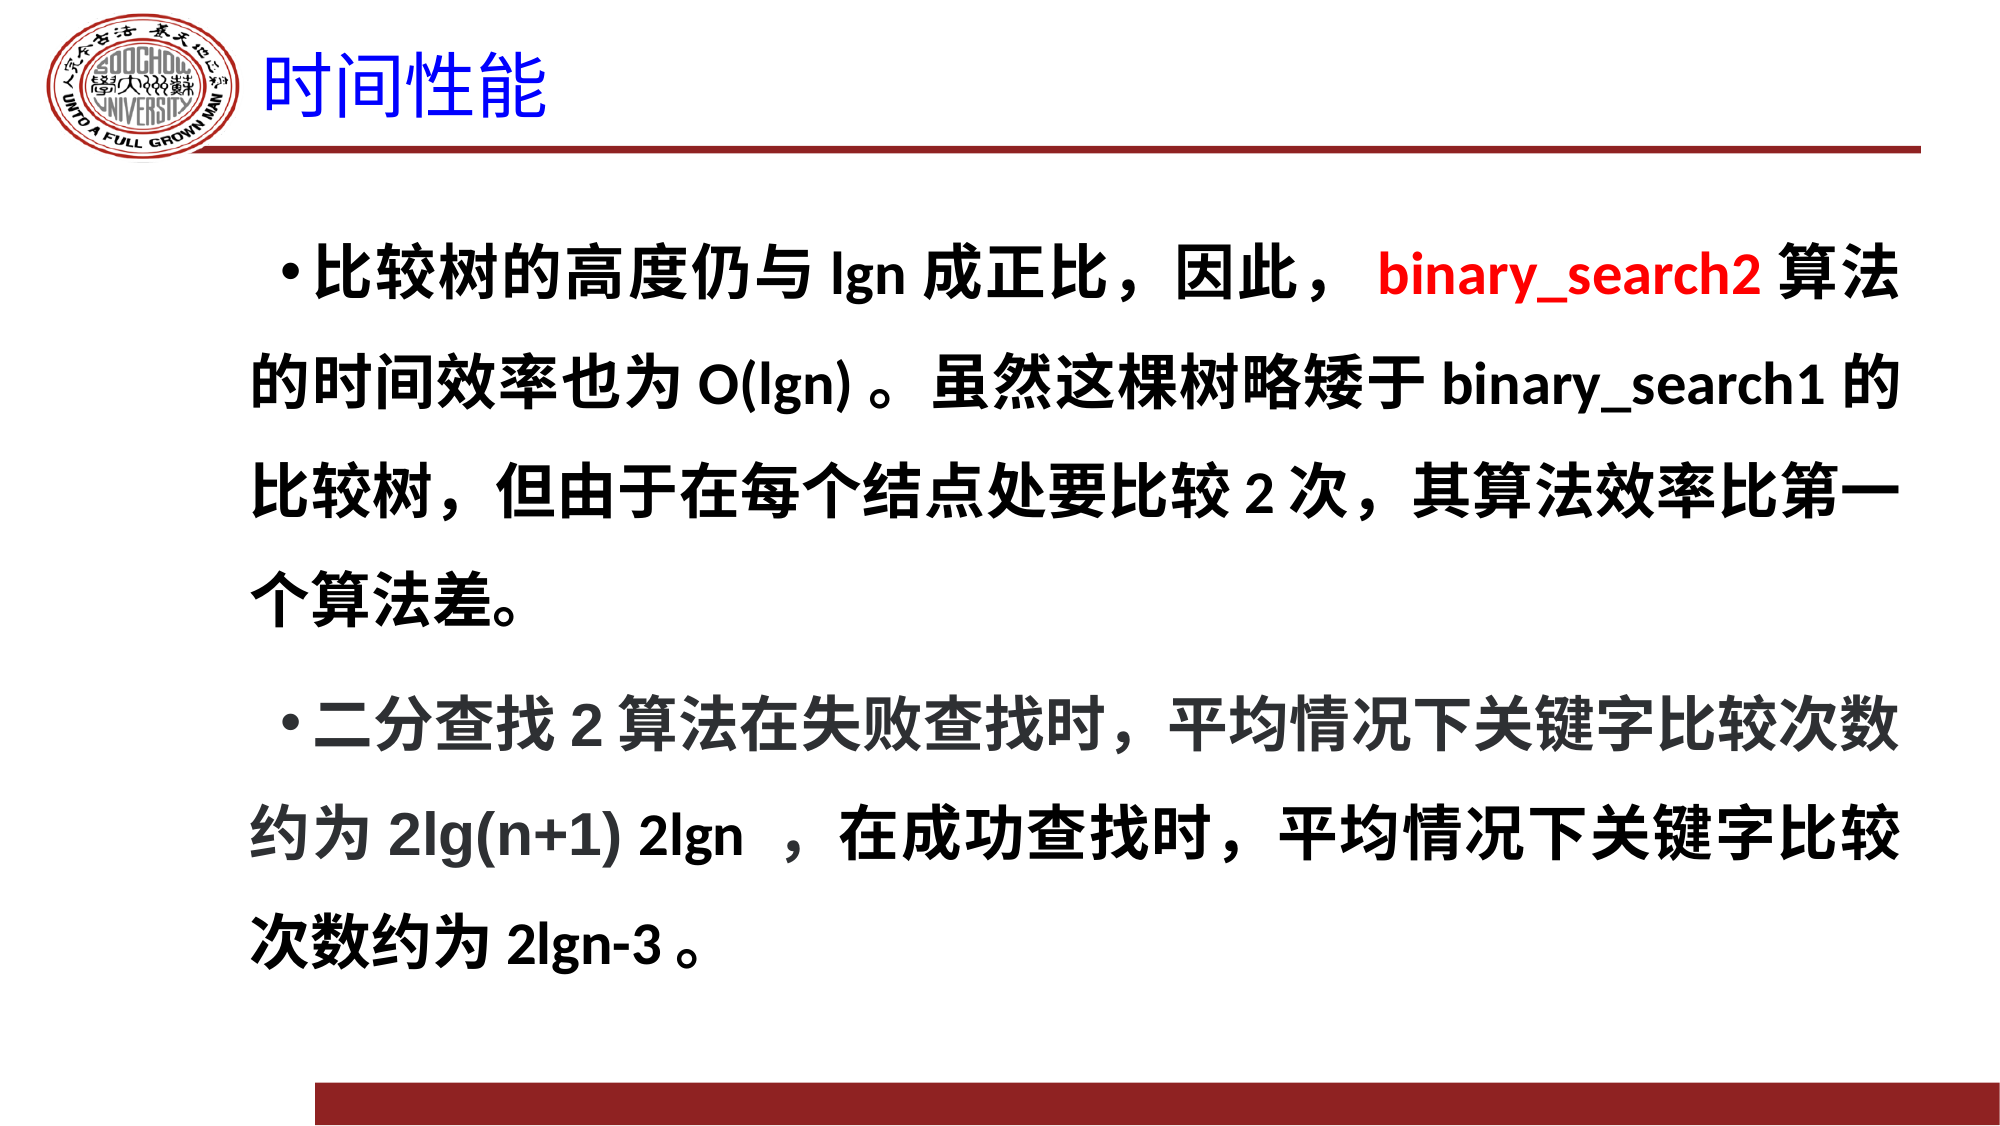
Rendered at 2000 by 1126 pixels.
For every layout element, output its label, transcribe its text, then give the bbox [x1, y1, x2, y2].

picture [40, 9, 246, 163]
title 时间性能 [242, 30, 1921, 138]
